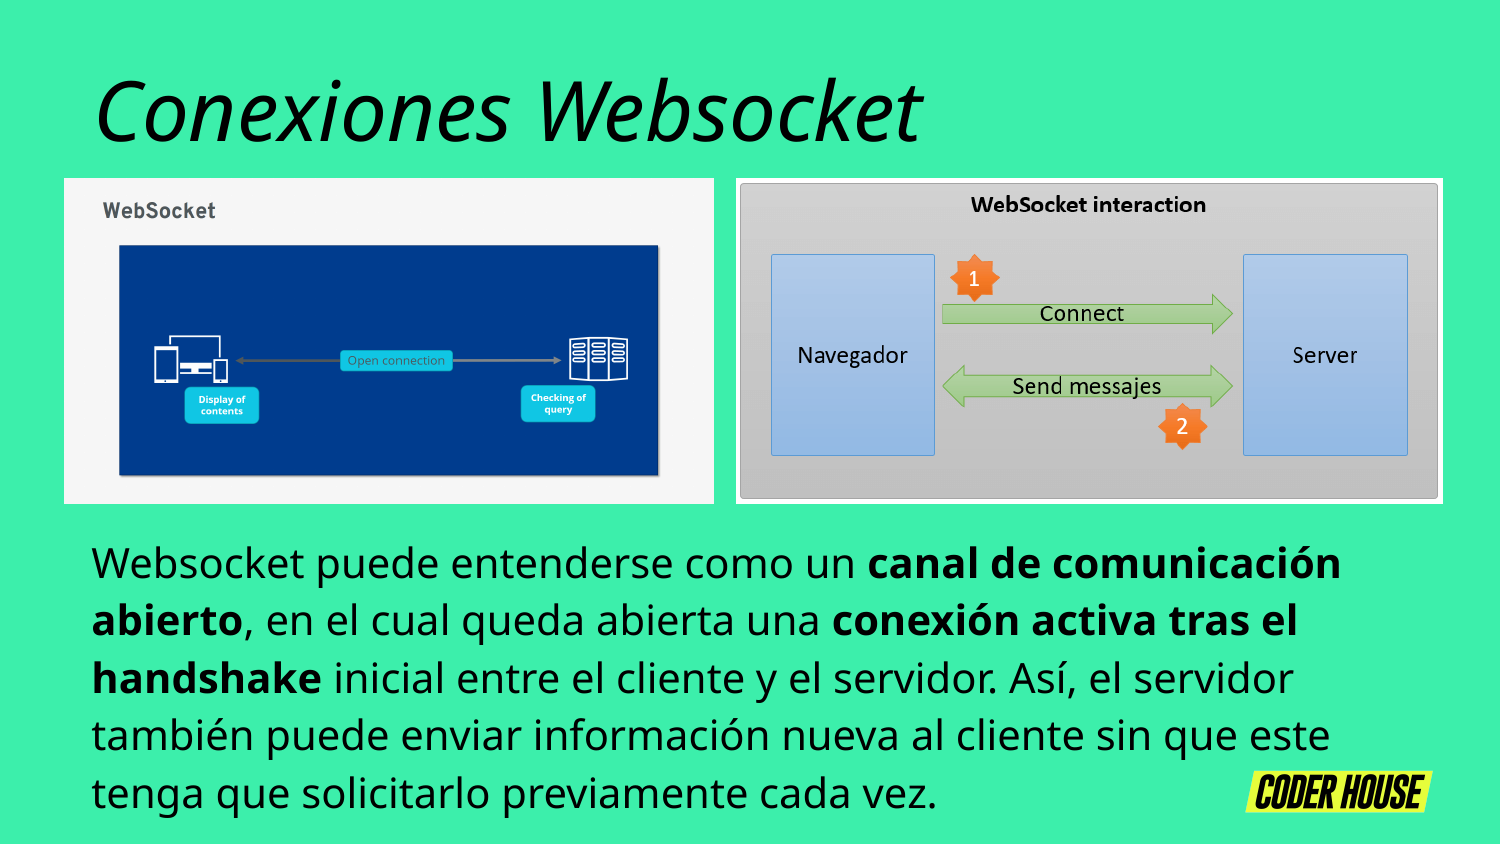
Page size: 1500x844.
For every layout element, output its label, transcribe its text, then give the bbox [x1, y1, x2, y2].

text_box Websocket puede entenderse como un canal de comunicación abierto, en el cual queda abierta una conexión activa tras el handshake inicial entre el cliente y el servidor. Así, el servidor también puede enviar información nueva al cliente sin que este tenga que solicitarlo previamente cada vez. [76, 526, 1407, 819]
picture [1241, 764, 1437, 819]
text_box Conexiones Websocket [78, 42, 1422, 174]
picture [736, 178, 1443, 504]
picture [63, 178, 714, 504]
